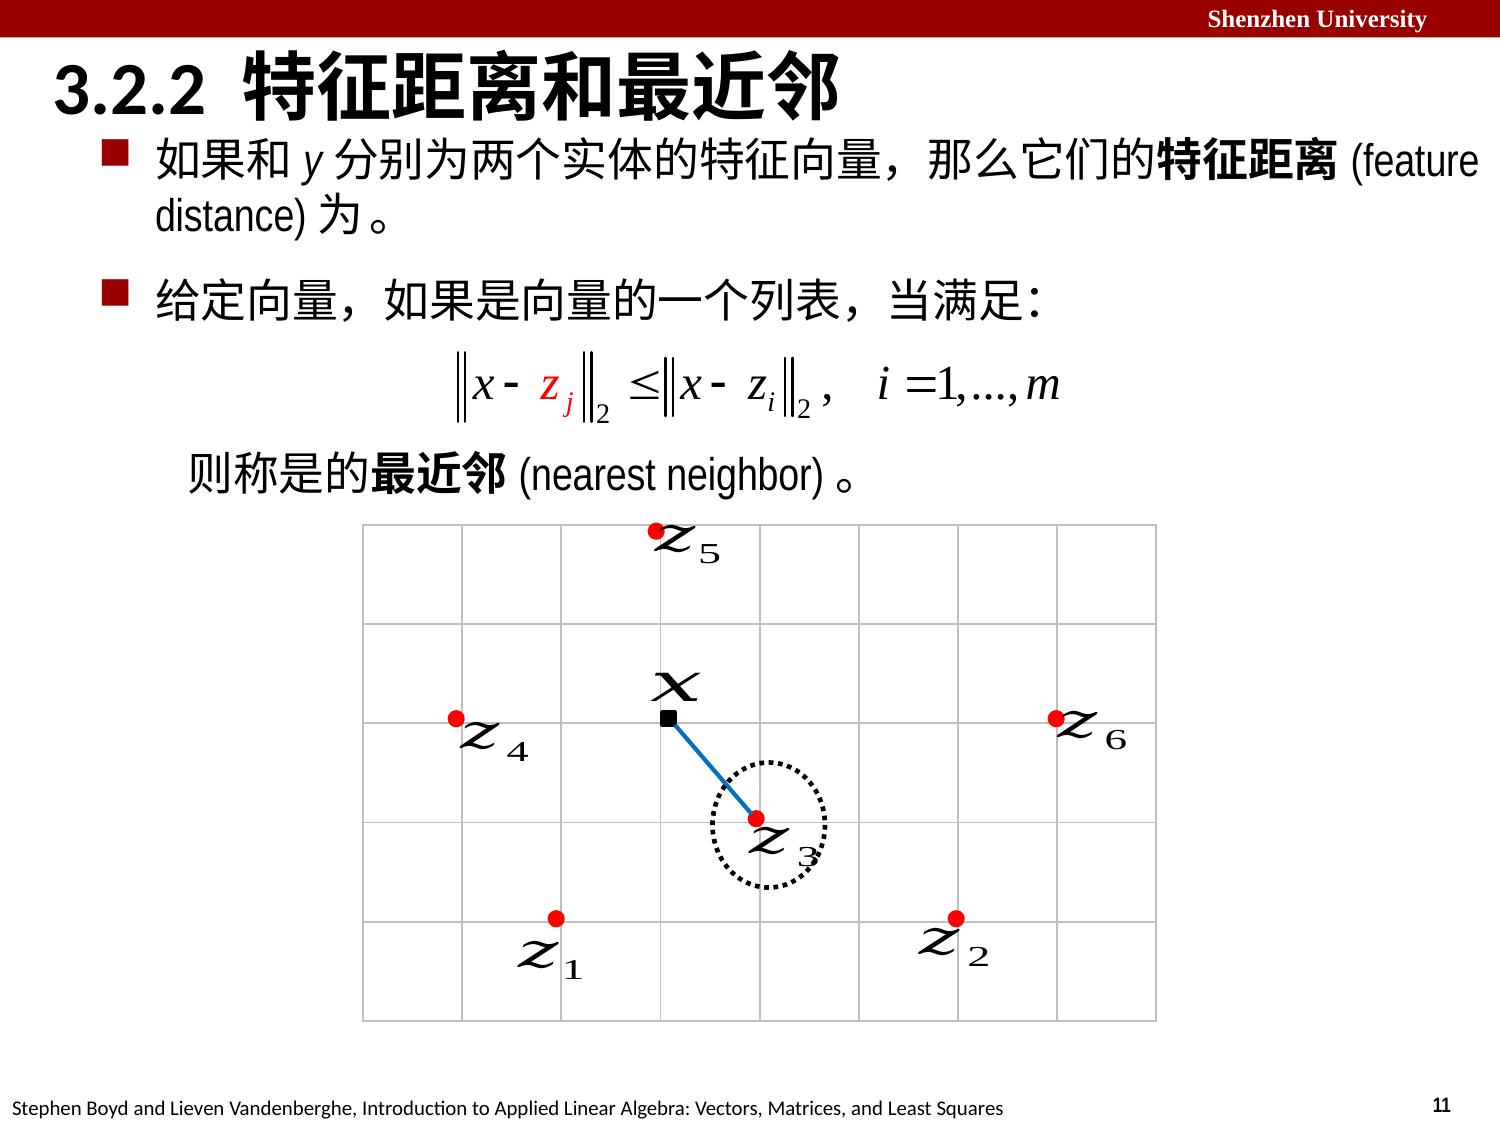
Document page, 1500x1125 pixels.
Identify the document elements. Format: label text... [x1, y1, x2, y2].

table_cell [661, 724, 672, 822]
table_cell [1058, 823, 1155, 921]
table_header [562, 526, 660, 623]
text_box [662, 712, 675, 725]
table_header [959, 526, 1056, 623]
table_cell [364, 823, 461, 921]
table_cell [959, 823, 1056, 921]
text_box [674, 724, 753, 815]
table_cell [761, 823, 858, 921]
table_cell [562, 724, 660, 822]
table_cell [860, 923, 957, 1020]
text_box [1049, 712, 1063, 725]
table_header [364, 526, 461, 623]
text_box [448, 341, 1072, 437]
table_cell [463, 823, 560, 921]
table_cell [959, 923, 1056, 1020]
table_cell [1058, 625, 1155, 722]
table_cell [562, 823, 660, 921]
table_cell [761, 724, 858, 822]
table_cell [761, 923, 858, 1020]
table_cell [1058, 923, 1155, 1020]
table_cell [761, 625, 858, 722]
table_cell [364, 923, 461, 1020]
table_cell [1058, 724, 1155, 822]
table_cell [562, 923, 660, 1020]
table_cell [661, 823, 759, 921]
table_cell [753, 724, 759, 763]
table_cell [661, 923, 759, 1020]
table_cell [661, 625, 759, 722]
table_cell [860, 625, 957, 722]
table_cell [959, 724, 1056, 822]
table_header [761, 526, 858, 623]
table_cell [463, 625, 560, 722]
text_box [949, 912, 963, 925]
table_cell [562, 625, 660, 722]
table_cell [860, 724, 957, 822]
table_cell [463, 923, 560, 1020]
table_cell [860, 823, 957, 921]
text_box [712, 762, 826, 888]
table_header [661, 526, 759, 623]
text_box [449, 712, 463, 725]
table_header [1058, 526, 1155, 623]
table_cell [364, 625, 461, 722]
table_header [463, 526, 560, 623]
table_header [860, 526, 957, 623]
text_box 3.2.2 特征距离和最近邻 [37, 37, 1482, 131]
text_box [649, 524, 663, 538]
table_cell [463, 724, 560, 822]
text_box [549, 912, 563, 925]
table_cell [364, 724, 461, 822]
table_cell [959, 625, 1056, 722]
